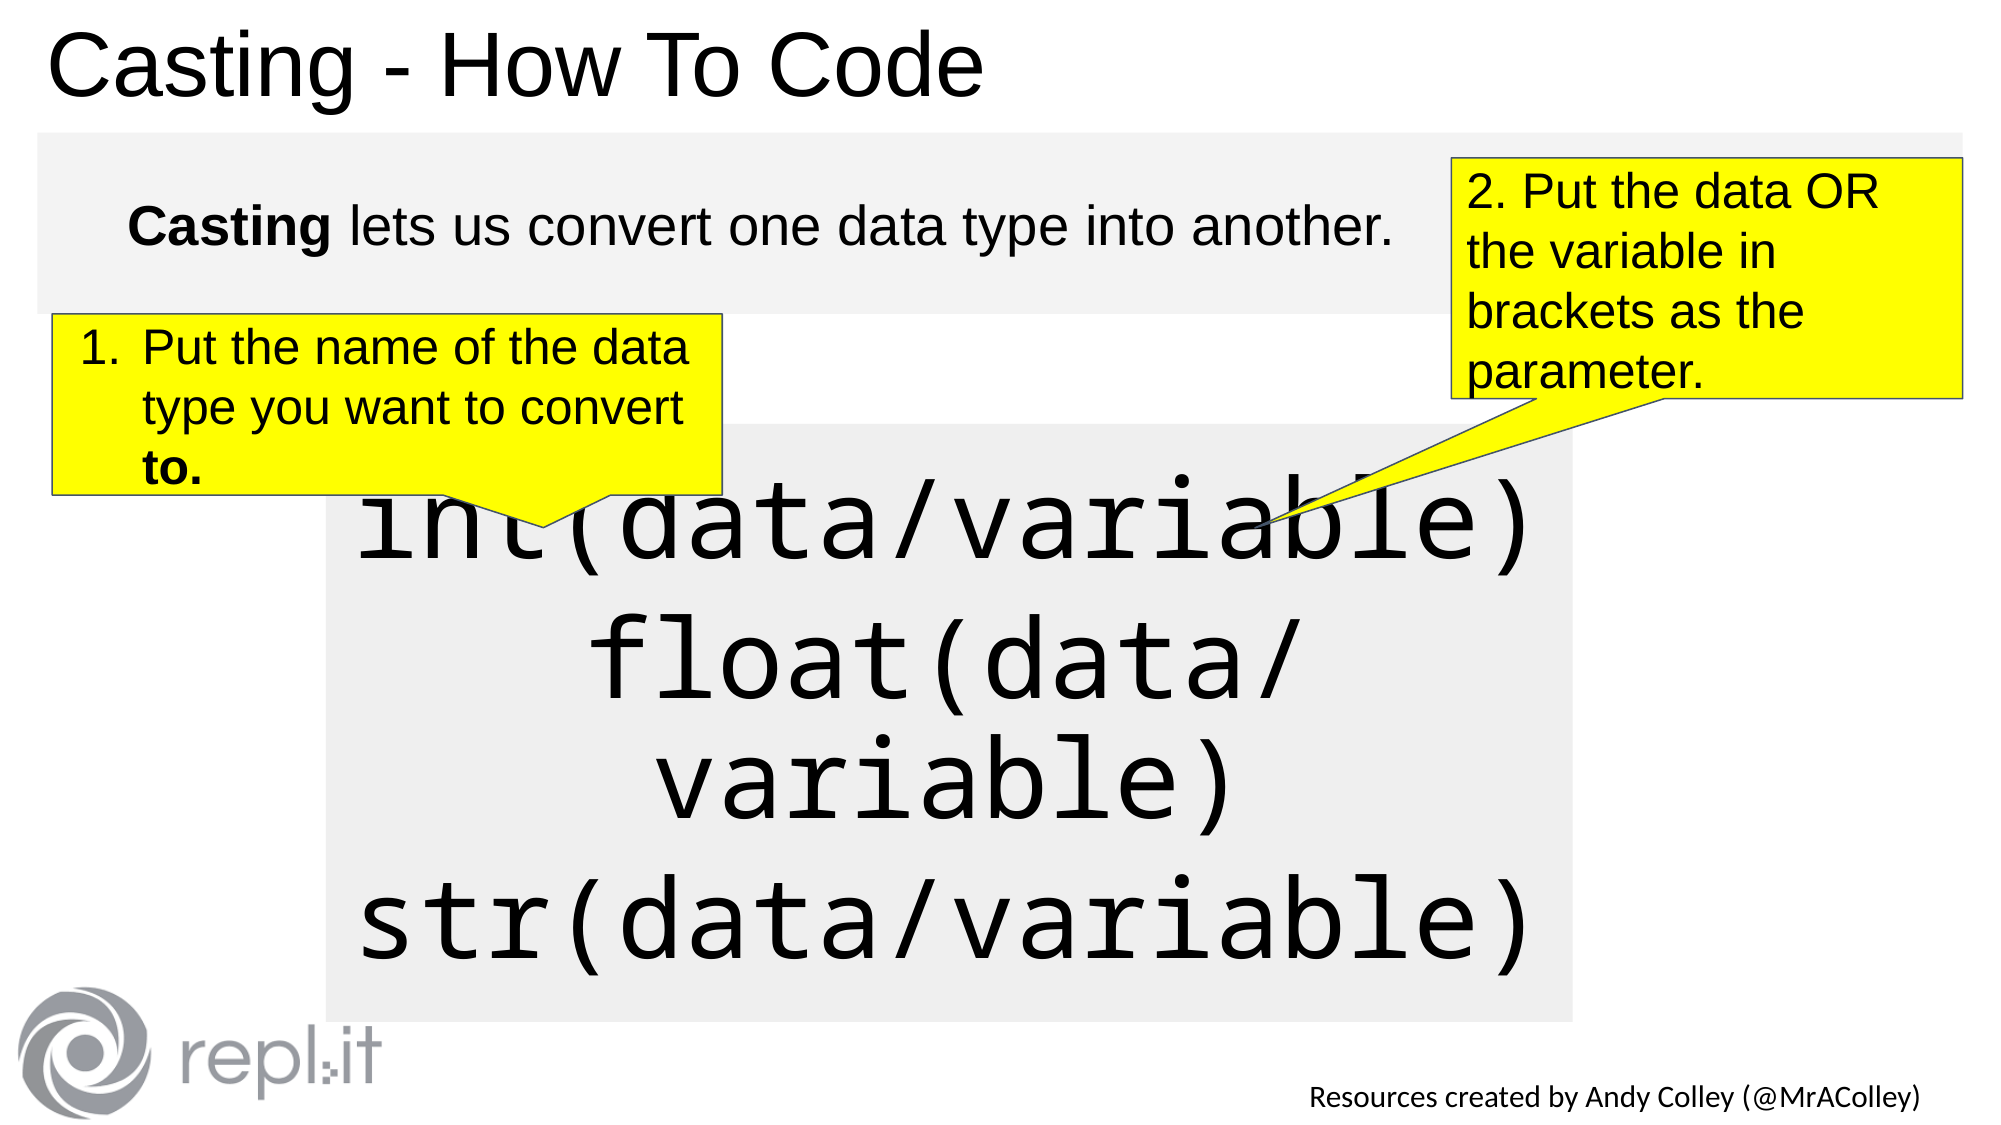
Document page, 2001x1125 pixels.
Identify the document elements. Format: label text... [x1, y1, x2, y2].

list int(data/variable) float(data/variable) str(data/variable) [325, 423, 1573, 1022]
text_box 2. Put the data OR the variable in brackets as the parameter. [1254, 157, 1963, 528]
picture [0, 980, 400, 1125]
list Casting lets us convert one data type into another. [37, 132, 1963, 314]
title Casting - How To Code [31, 0, 1757, 133]
text_box Put the name of the data type you want to convert to. [52, 313, 723, 528]
